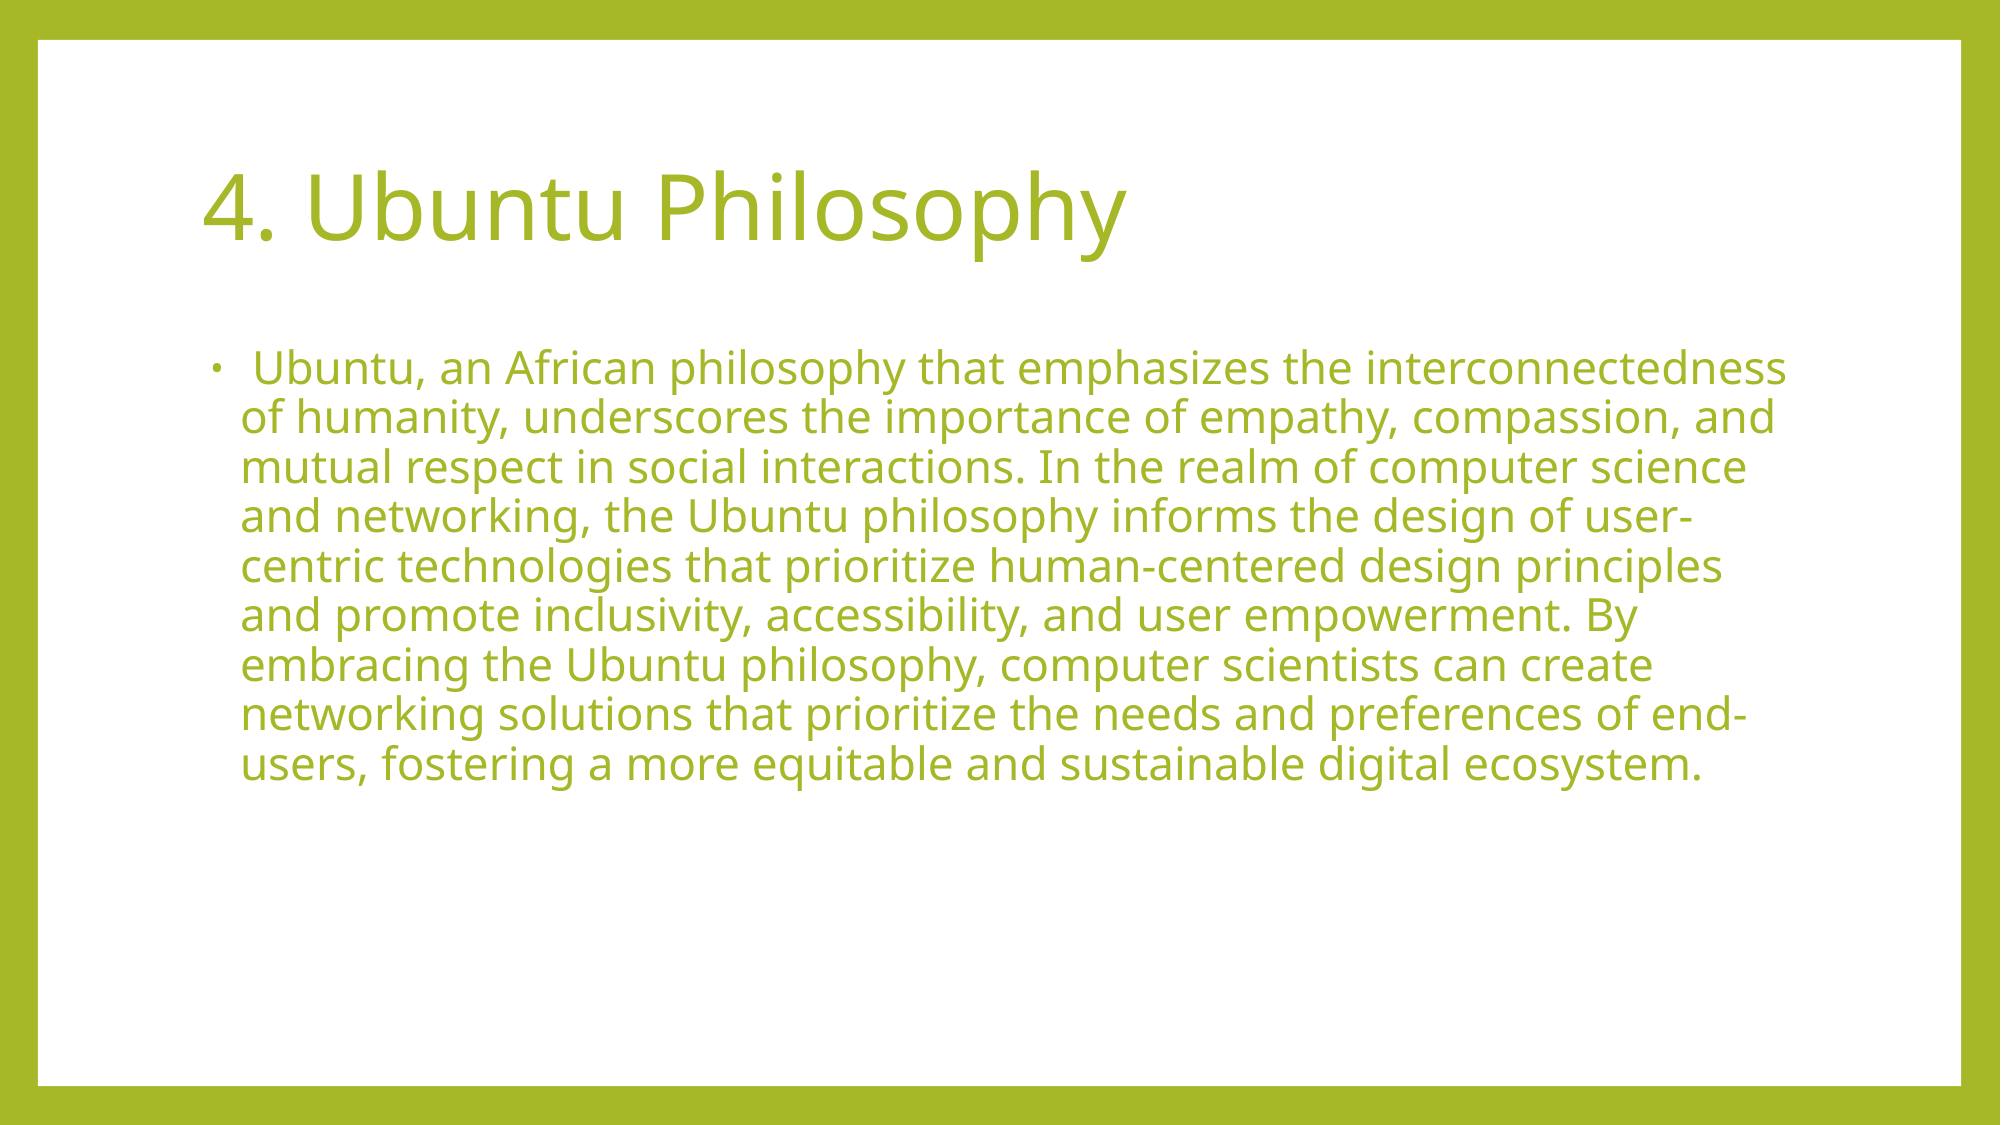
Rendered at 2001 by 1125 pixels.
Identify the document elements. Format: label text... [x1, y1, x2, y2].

list Ubuntu, an African philosophy that emphasizes the interconnectedness of humanity, underscores the importance of empathy, compassion, and mutual respect in social interactions. In the realm of computer science and networking, the Ubuntu philosophy informs the design of user-centric technologies that prioritize human-centered design principles and promote inclusivity, accessibility, and user empowerment. By embracing the Ubuntu philosophy, computer scientists can create networking solutions that prioritize the needs and preferences of end-users, fostering a more equitable and sustainable digital ecosystem. [187, 337, 1808, 1000]
title 4. Ubuntu Philosophy [187, 99, 1808, 323]
